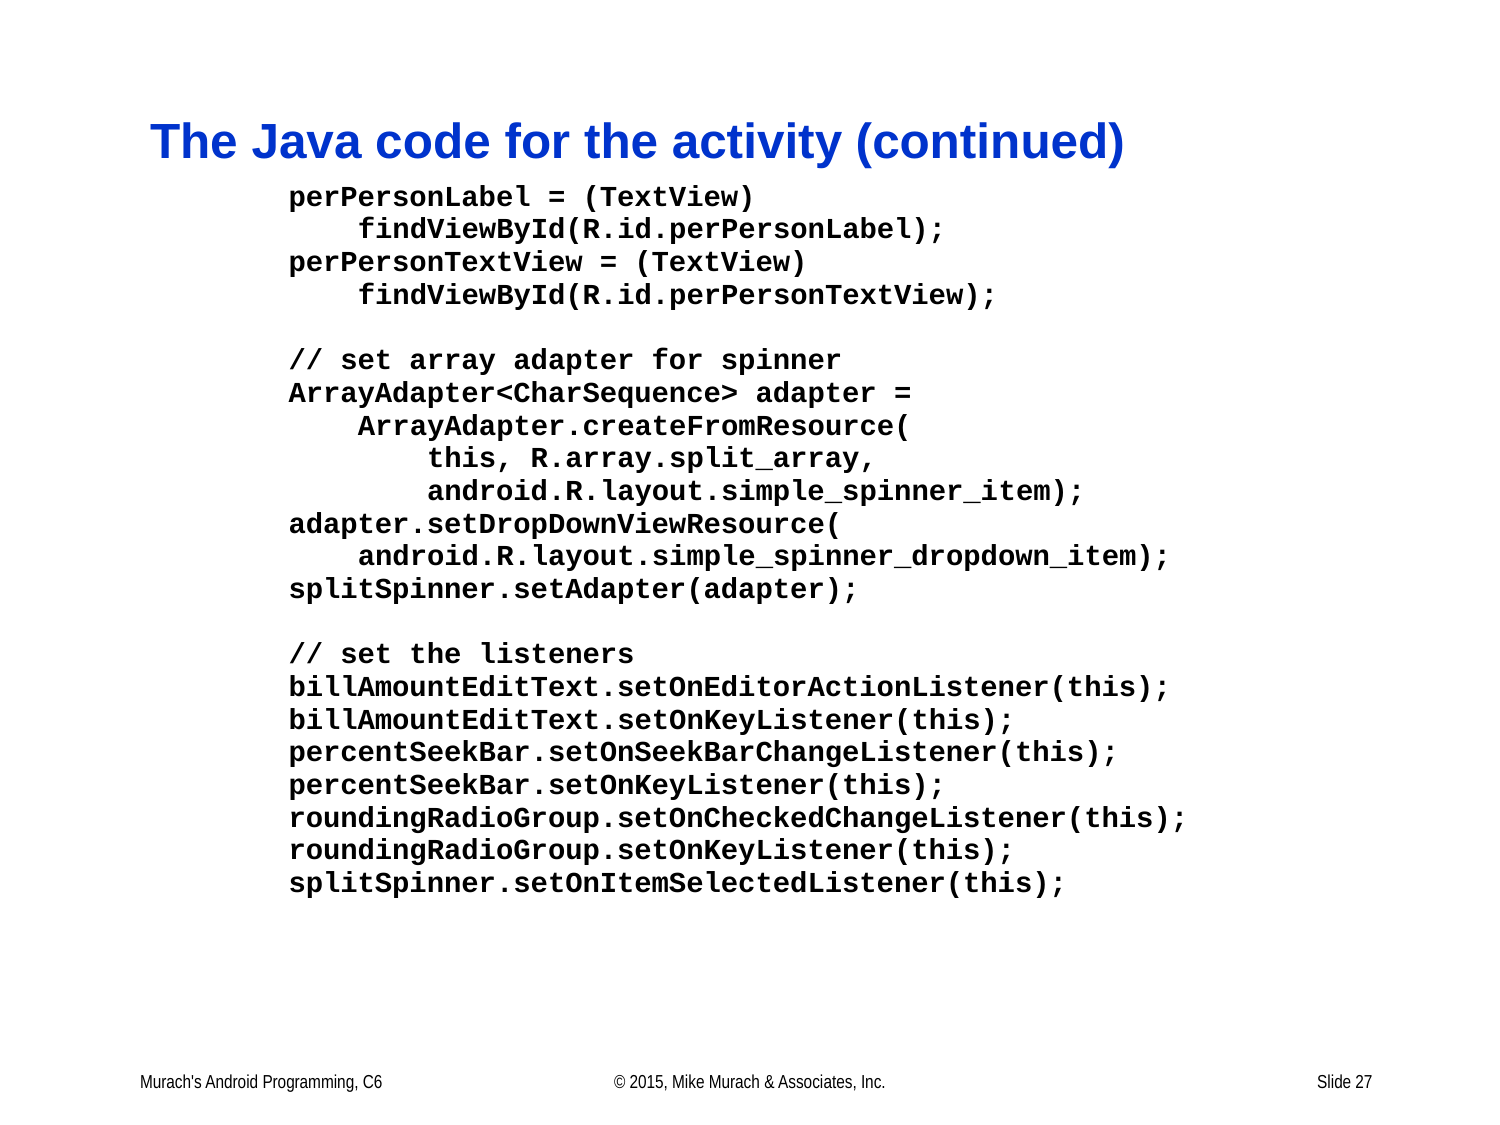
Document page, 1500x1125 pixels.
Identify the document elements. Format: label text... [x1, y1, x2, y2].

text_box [149, 112, 1265, 965]
slide_number Murach's Android Programming, C6 [125, 1025, 450, 1100]
slide_number Slide 27 [1074, 1025, 1388, 1100]
footer © 2015, Mike Murach & Associates, Inc. [474, 1025, 1025, 1100]
